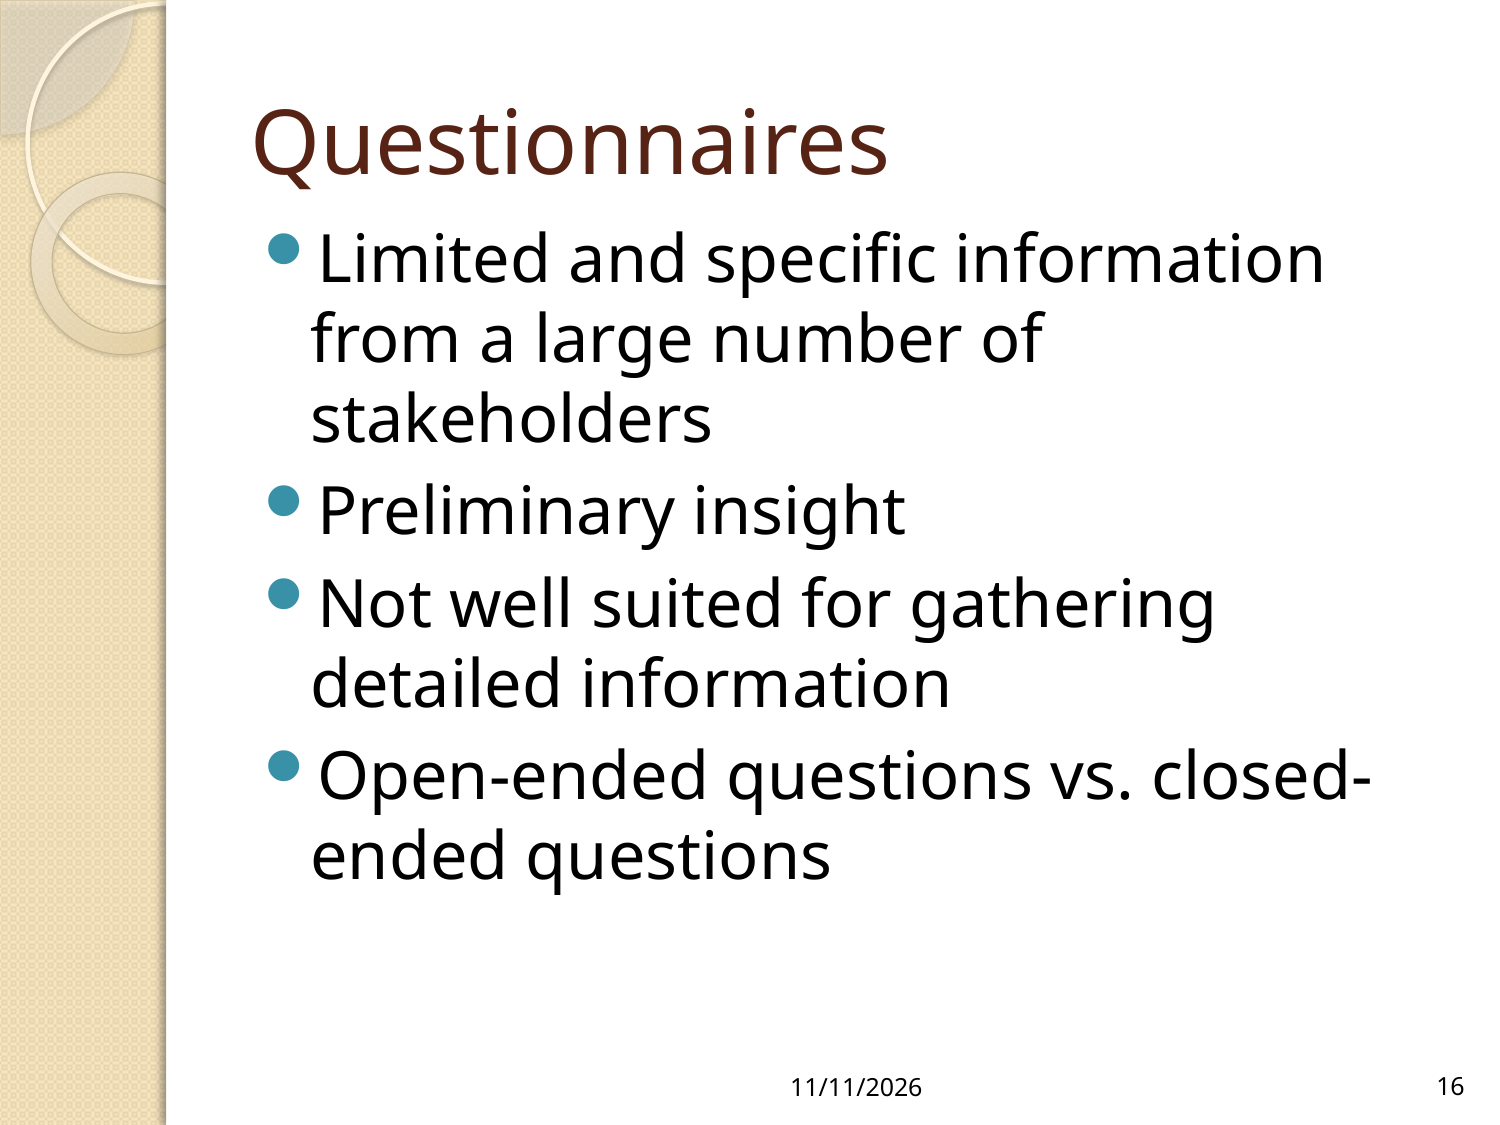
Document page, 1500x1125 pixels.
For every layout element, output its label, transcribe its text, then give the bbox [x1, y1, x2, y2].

slide_number 16 [1413, 1034, 1488, 1113]
list Limited and specific information from a large number of stakeholders Preliminary insight Not well suited for gathering detailed information Open-ended questions vs. closed-ended questions [235, 208, 1466, 1025]
title Questionnaires [235, 45, 1466, 208]
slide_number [587, 1034, 938, 1113]
